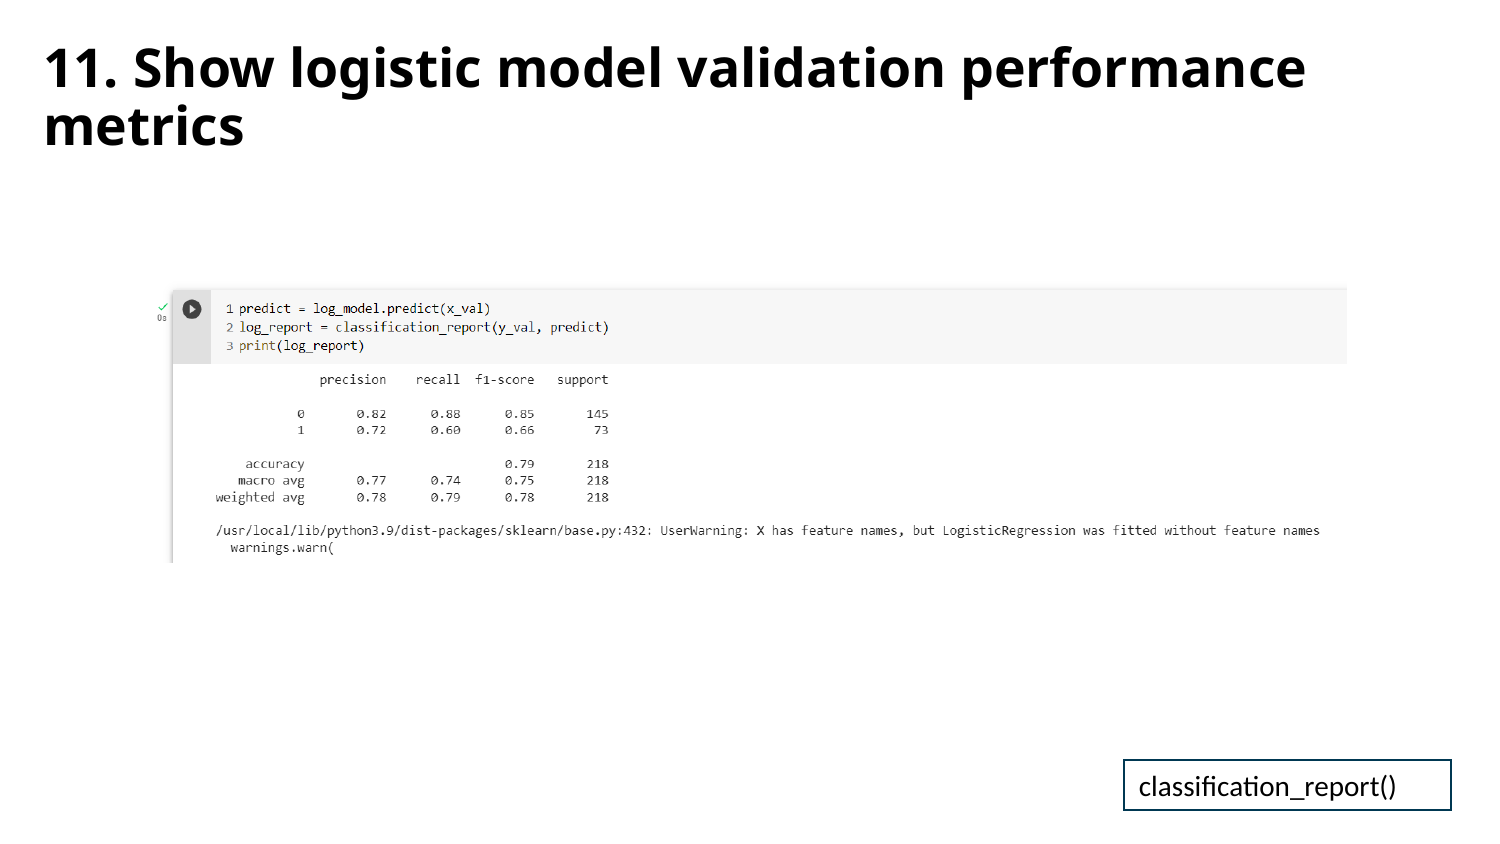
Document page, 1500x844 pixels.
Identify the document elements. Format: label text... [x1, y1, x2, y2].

text_box classification_report() [1123, 759, 1452, 811]
picture [153, 281, 1347, 563]
title 11. Show logistic model validation performance metrics [28, 32, 1477, 165]
